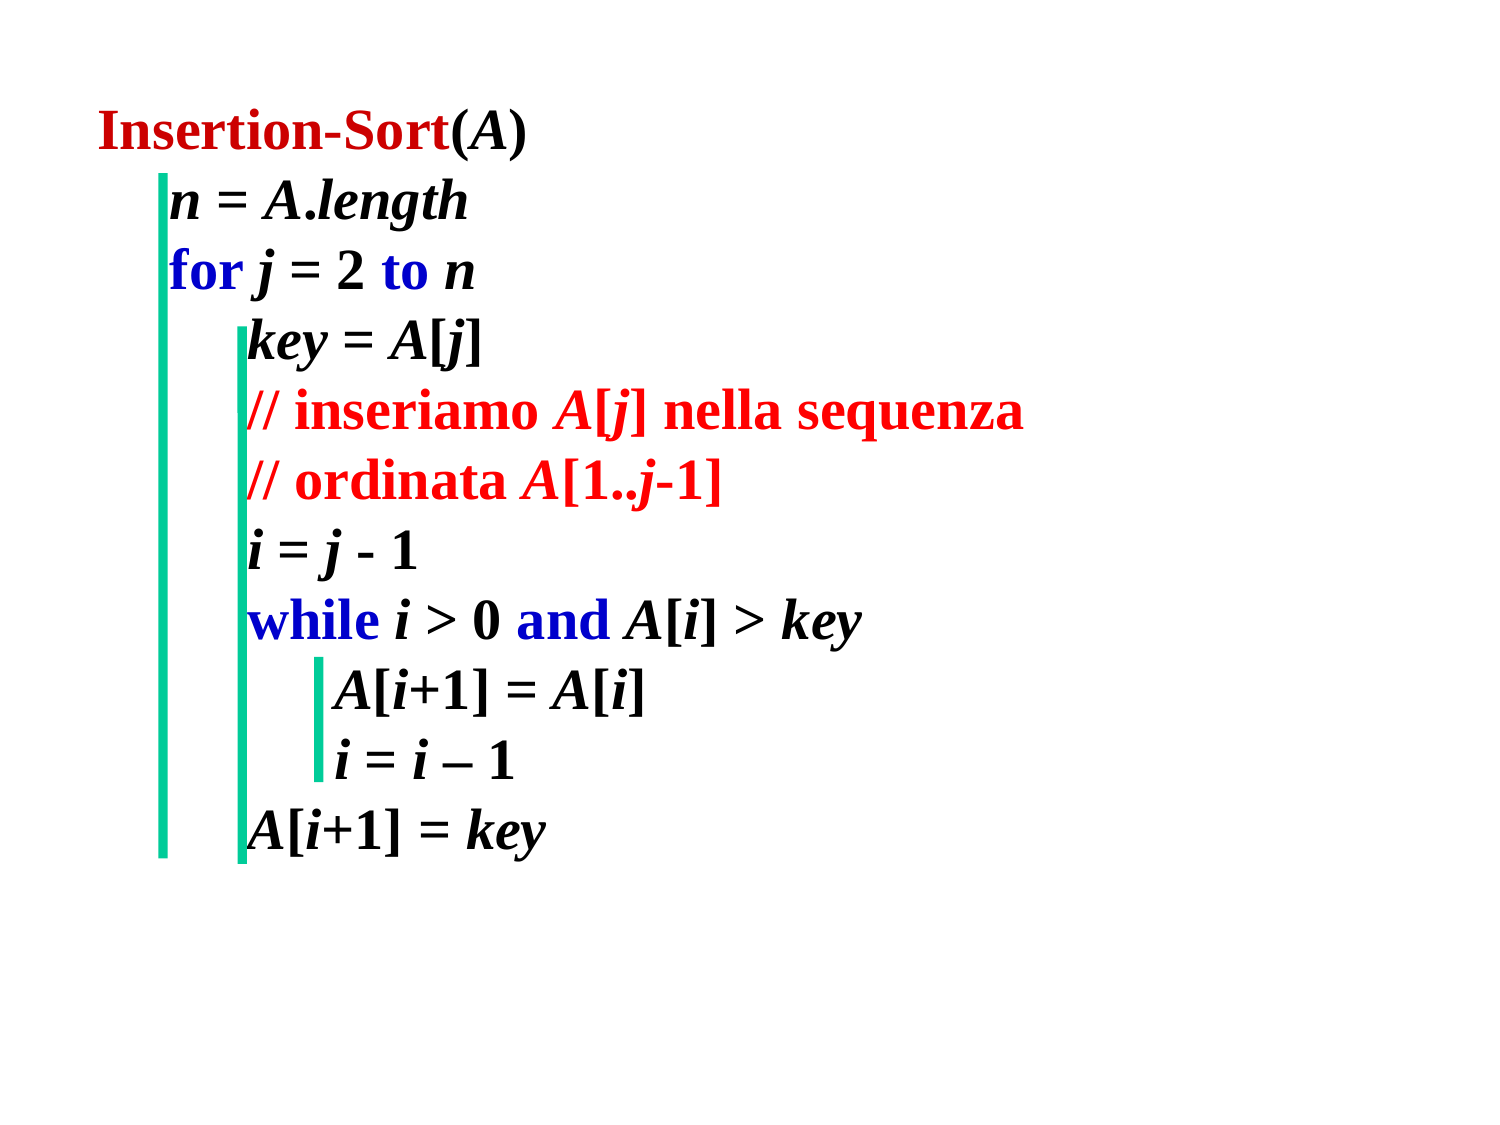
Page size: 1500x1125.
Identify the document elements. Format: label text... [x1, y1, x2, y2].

text_box Insertion-Sort(A) n = A.length for j = 2 to n key = A[j] // inseriamo A[j] nella sequenza // ordinata A[1..j-1] i = j - 1 while i > 0 and A[i] > key A[i+1] = A[i] i = i – 1 A[i+1] = key [82, 84, 1433, 869]
